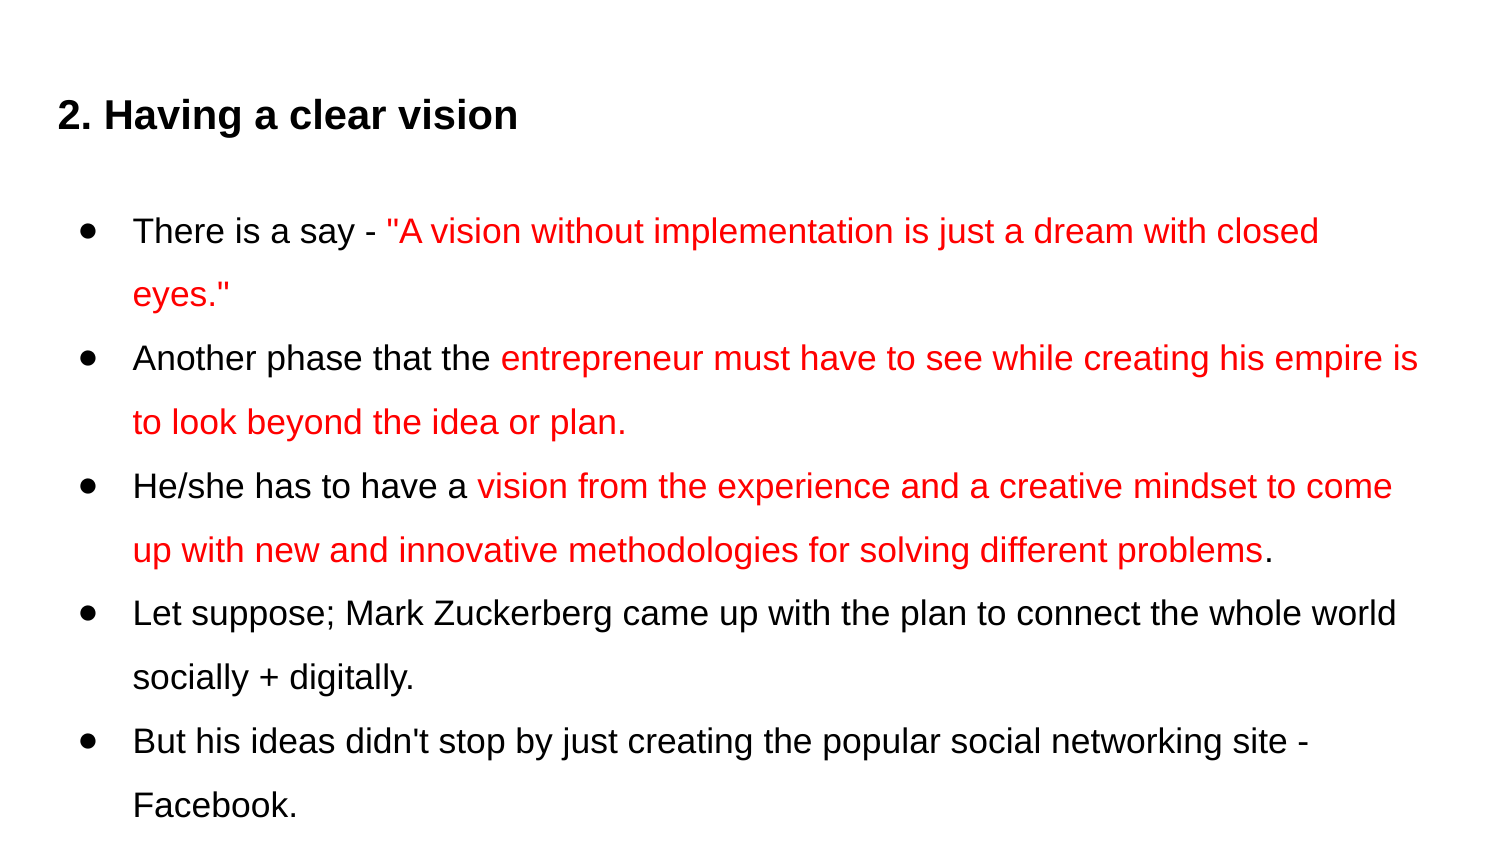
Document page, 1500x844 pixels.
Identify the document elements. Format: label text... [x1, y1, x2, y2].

list 2. Having a clear vision There is a say - "A vision without implementation is just a dream with closed eyes." Another phase that the entrepreneur must have to see while creating his empire is to look beyond the idea or plan. He/she has to have a vision from the experience and a creative mindset to come up with new and innovative methodologies for solving different problems. Let suppose; Mark Zuckerberg came up with the plan to connect the whole world socially + digitally. But his ideas didn't stop by just creating the popular social networking site - Facebook. [42, 65, 1441, 829]
